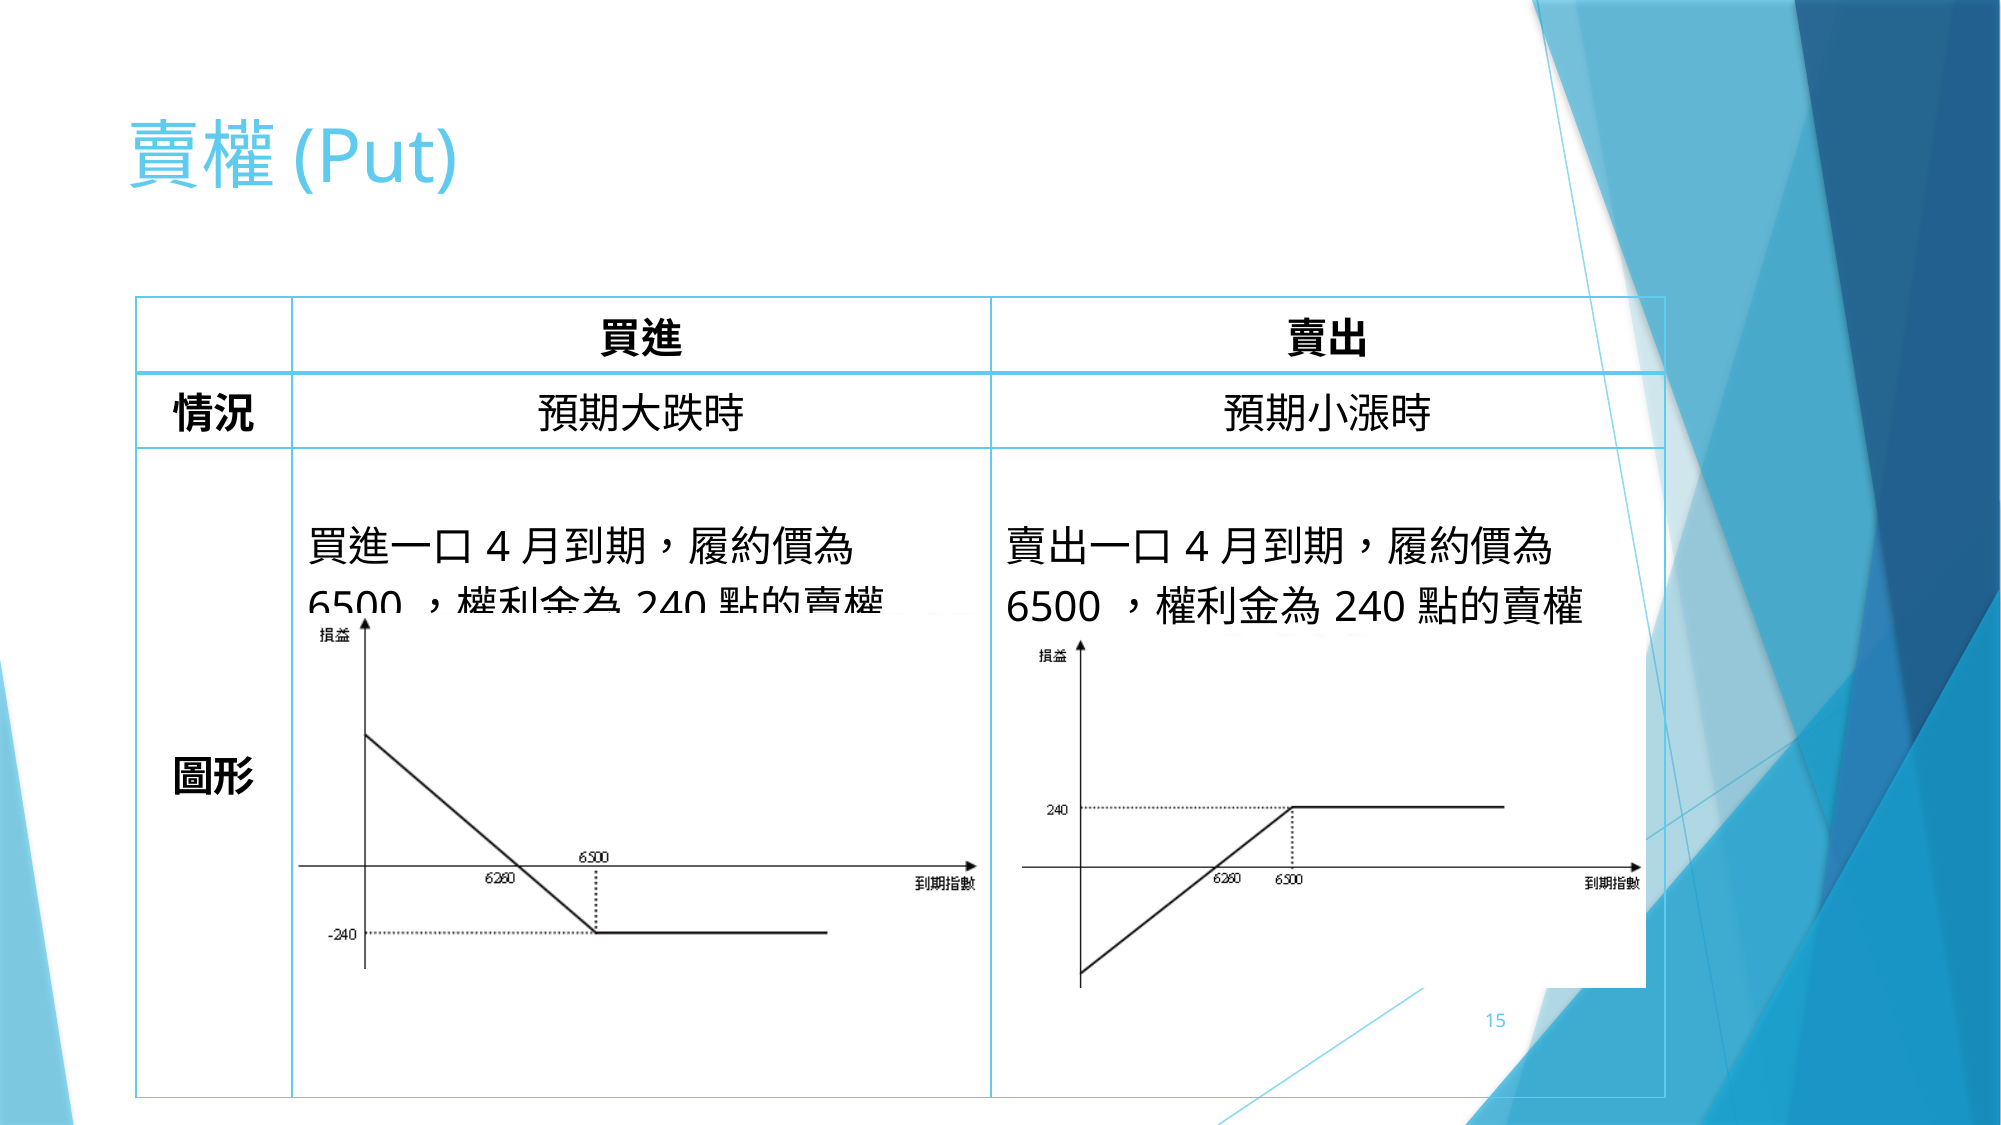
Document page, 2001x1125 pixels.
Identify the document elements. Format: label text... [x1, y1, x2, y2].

table_header 賣出 [992, 298, 1664, 371]
slide_number 15 [1409, 997, 1522, 1051]
table_cell 預期大跌時 [293, 375, 990, 447]
picture [1021, 632, 1646, 988]
table_header [137, 317, 291, 371]
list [297, 612, 983, 969]
table_cell 情況 [137, 375, 291, 447]
table_cell 賣出一口4月到期，履約價為6500，權利金為240點的賣權 [992, 449, 1664, 1097]
table_cell 預期小漲時 [992, 375, 1664, 447]
table_cell 買進一口4月到期，履約價為6500，權利金為240點的賣權 [293, 449, 990, 1097]
table_header 買進 [293, 317, 990, 371]
table_cell 圖形 [137, 449, 291, 1097]
title 賣權(Put) [111, 99, 1522, 317]
